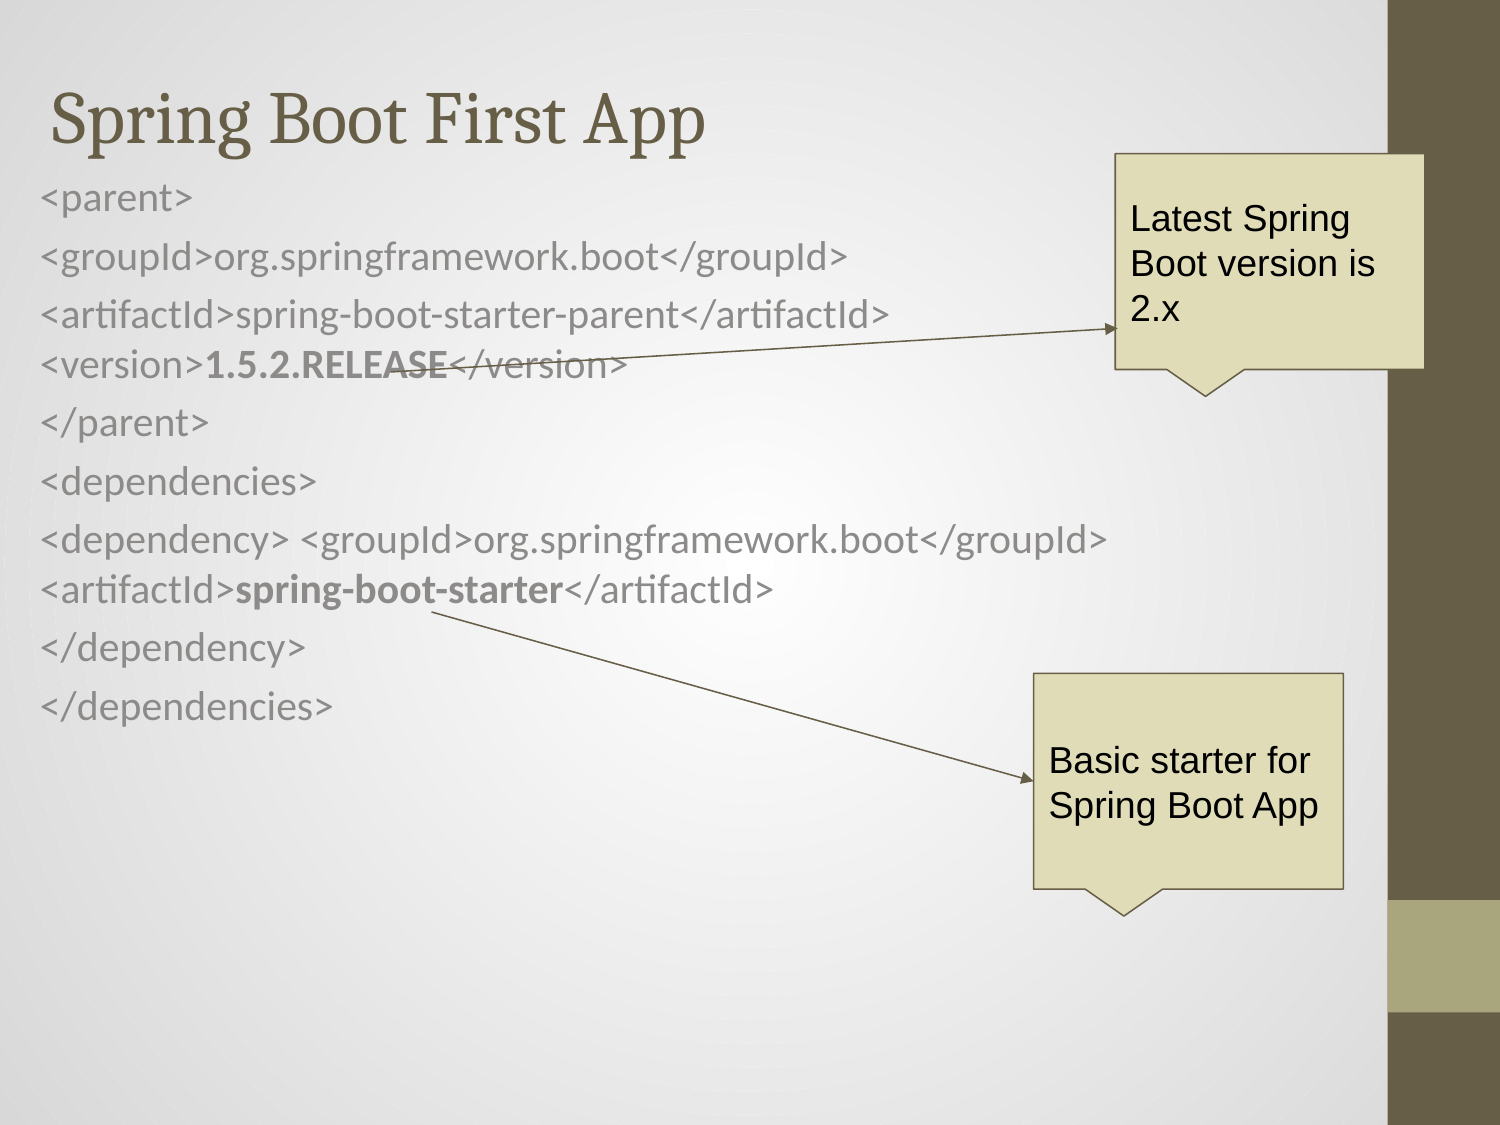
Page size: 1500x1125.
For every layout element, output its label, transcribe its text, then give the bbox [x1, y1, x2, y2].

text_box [390, 328, 1118, 373]
text_box Latest Spring Boot version is 2.x [1115, 153, 1425, 397]
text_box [431, 611, 1034, 782]
text_box Basic starter for Spring Boot App [1033, 673, 1344, 917]
subtitle <parent> <groupId>org.springframework.boot</groupId> <artifactId>spring-boot-starter-parent</artifactId> <version>1.5.2.RELEASE</version> </parent> <dependencies> <dependency> <groupId>org.springframework.boot</groupId> <artifactId>spring-boot-starter</artifactId> </dependency> </dependencies> [24, 162, 1425, 988]
title Spring Boot First App [37, 12, 1313, 162]
